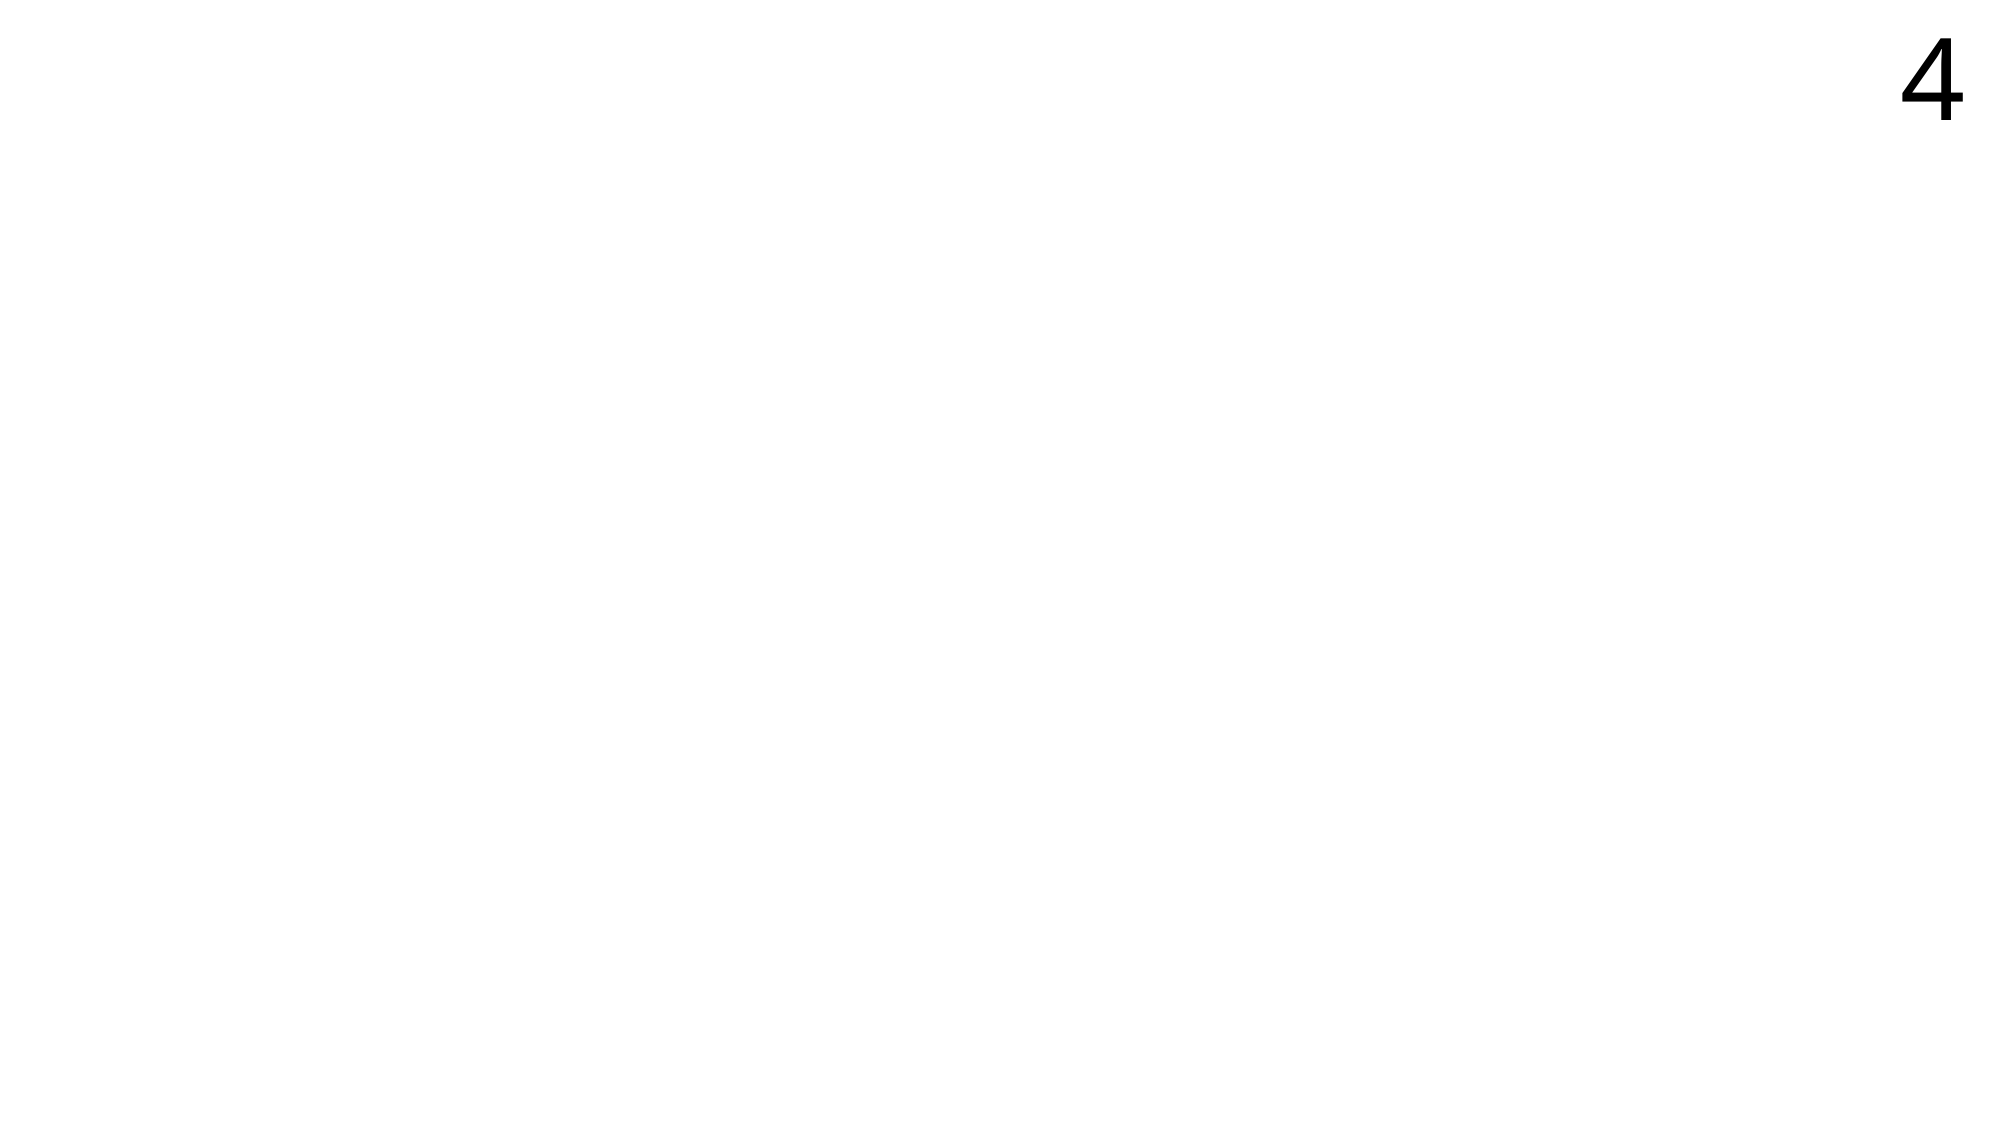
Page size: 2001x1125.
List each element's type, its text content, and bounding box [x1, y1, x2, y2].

title 4 [1885, 14, 1979, 153]
